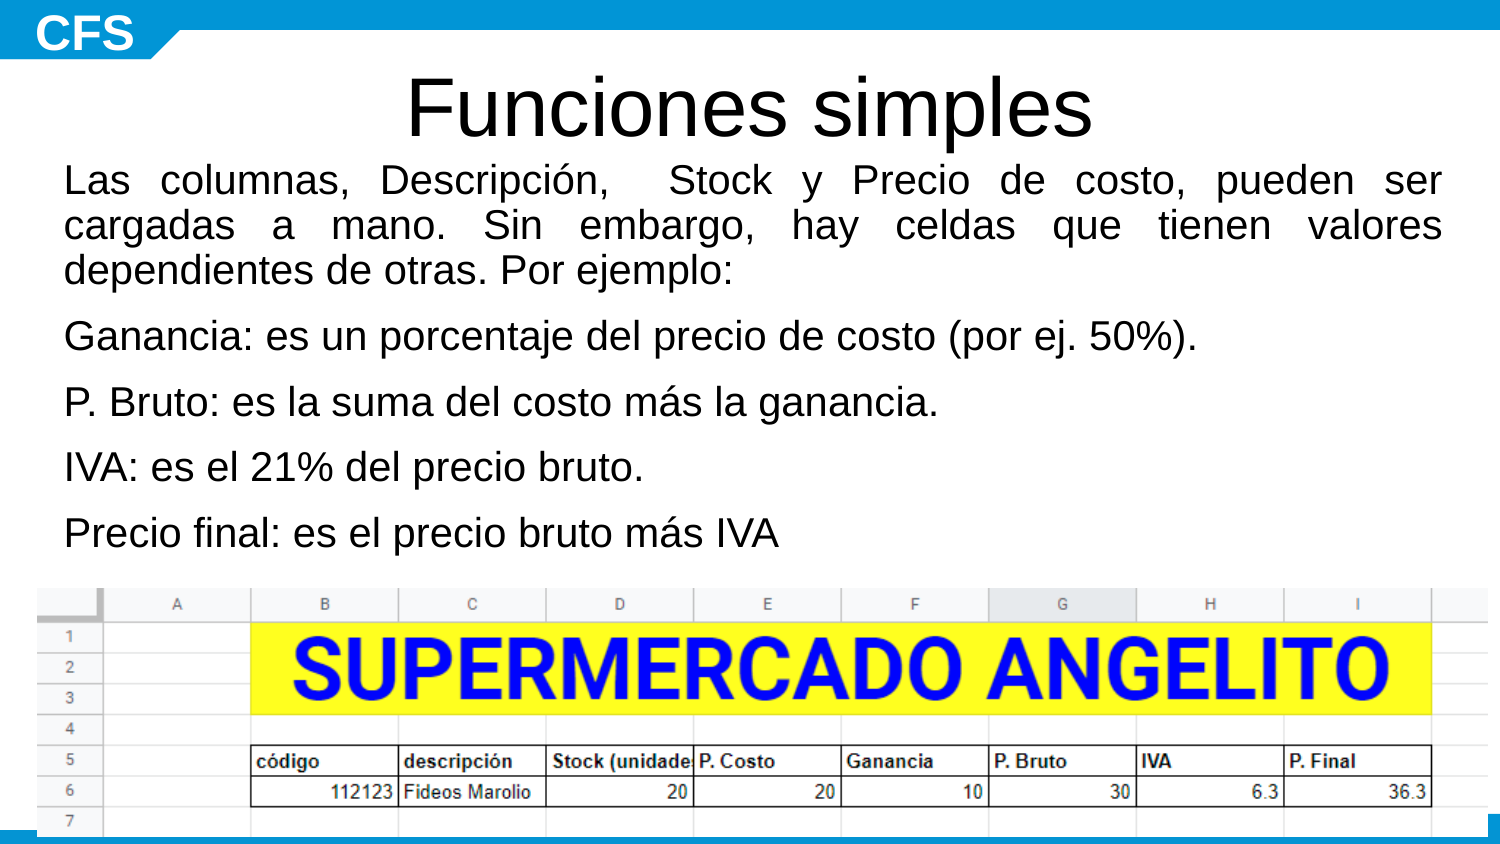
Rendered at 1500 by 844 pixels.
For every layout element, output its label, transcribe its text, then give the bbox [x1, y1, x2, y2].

picture [37, 588, 1488, 836]
list Las columnas, Descripción, Stock y Precio de costo, pueden ser cargadas a mano. Sin embargo, hay celdas que tienen valores dependientes de otras. Por ejemplo: Ganancia: es un porcentaje del precio de costo (por ej. 50%). P. Bruto: es la suma del costo más la ganancia. IVA: es el 21% del precio bruto. Precio final: es el precio bruto más IVA [48, 150, 1459, 289]
title Funciones simples [103, 33, 1397, 150]
